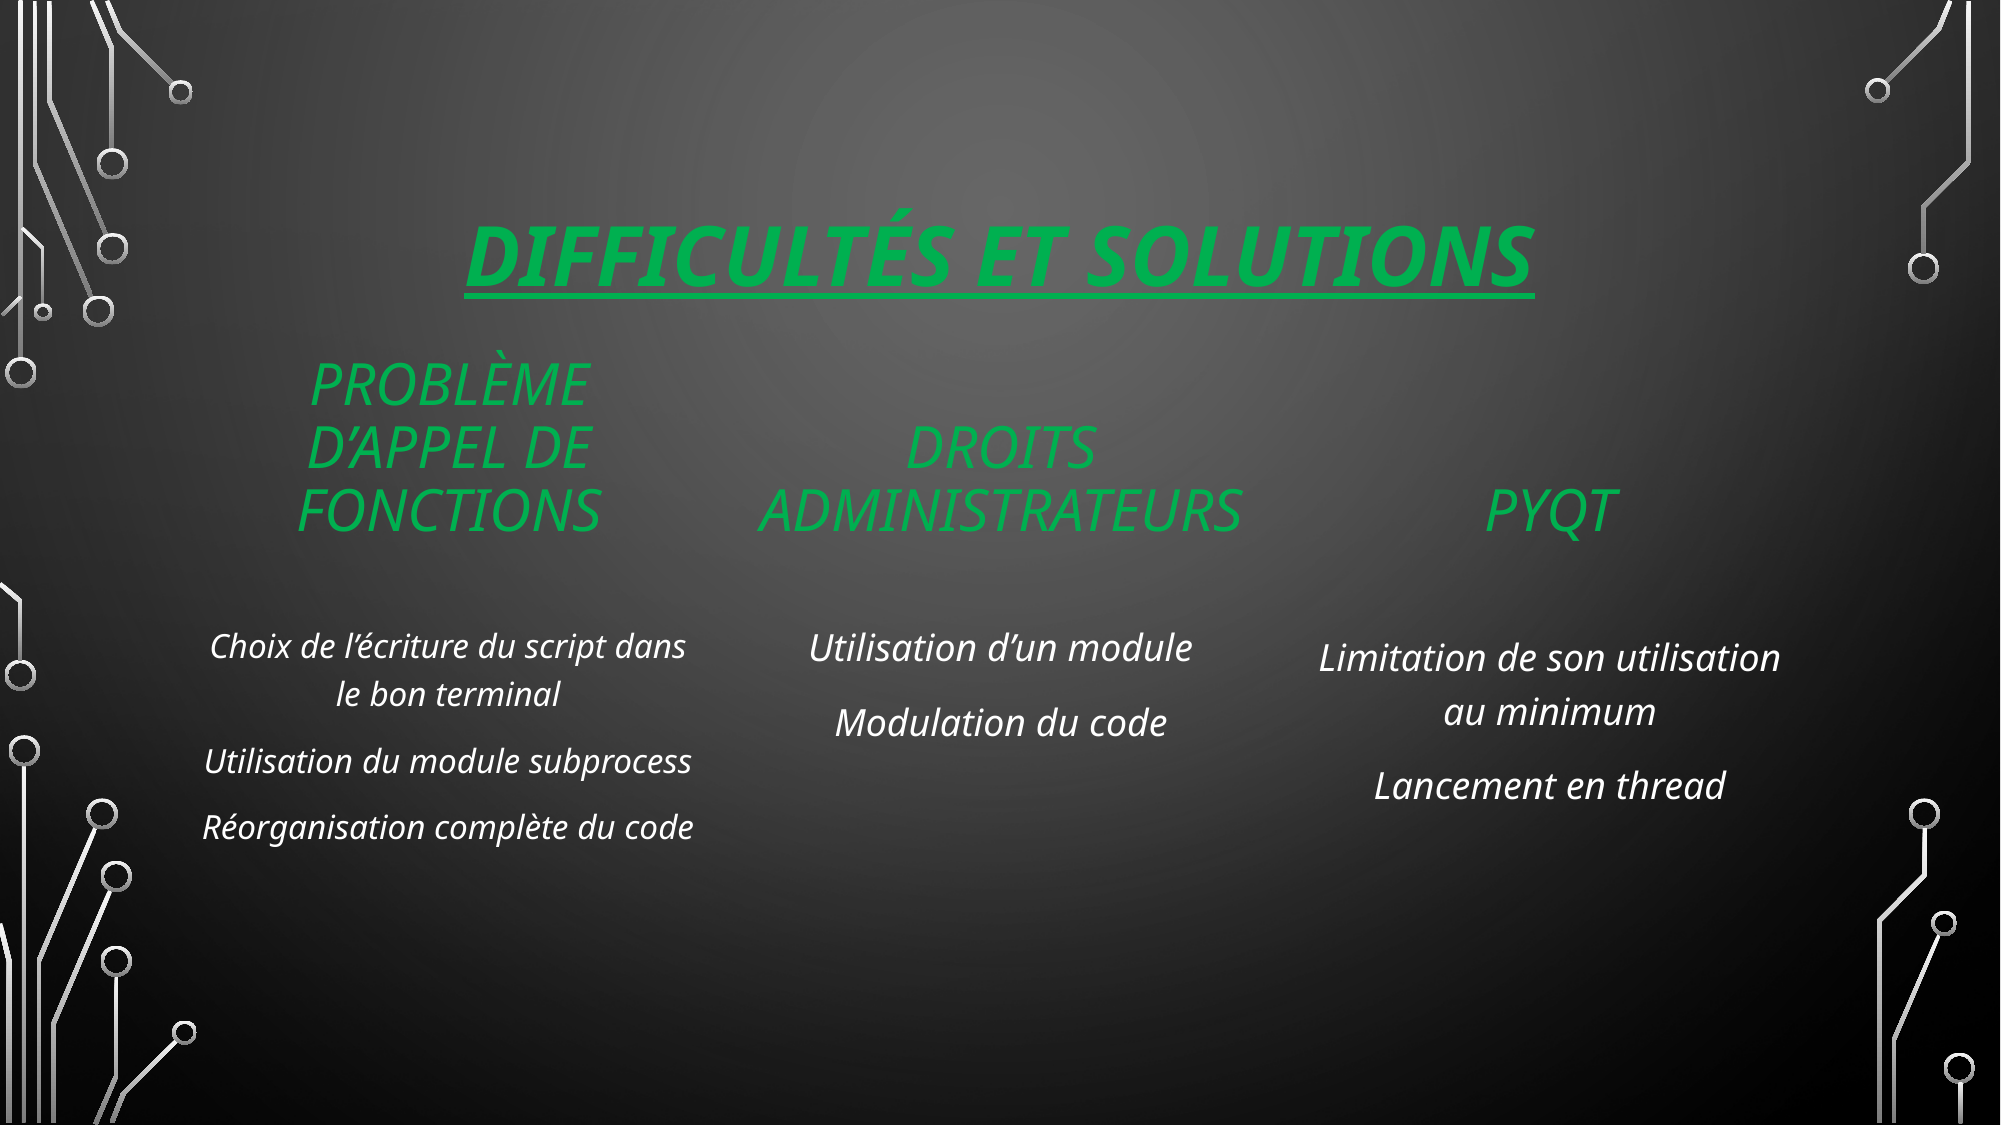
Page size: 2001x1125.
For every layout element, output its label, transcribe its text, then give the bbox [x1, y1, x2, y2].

list Droits administrateurs [740, 439, 1263, 551]
title Difficultés et solutions [187, 99, 1813, 413]
list Limitation de son utilisation au minimum Lancement en thread [1288, 551, 1813, 950]
list Choix de l’écriture du script dans le bon terminal Utilisation du module subprocess Réorganisation complète du code [185, 551, 712, 950]
list Utilisation d’un module Modulation du code [738, 551, 1264, 951]
list PyQt [1288, 438, 1813, 551]
list Problème d’appel de fonctions [187, 438, 712, 551]
